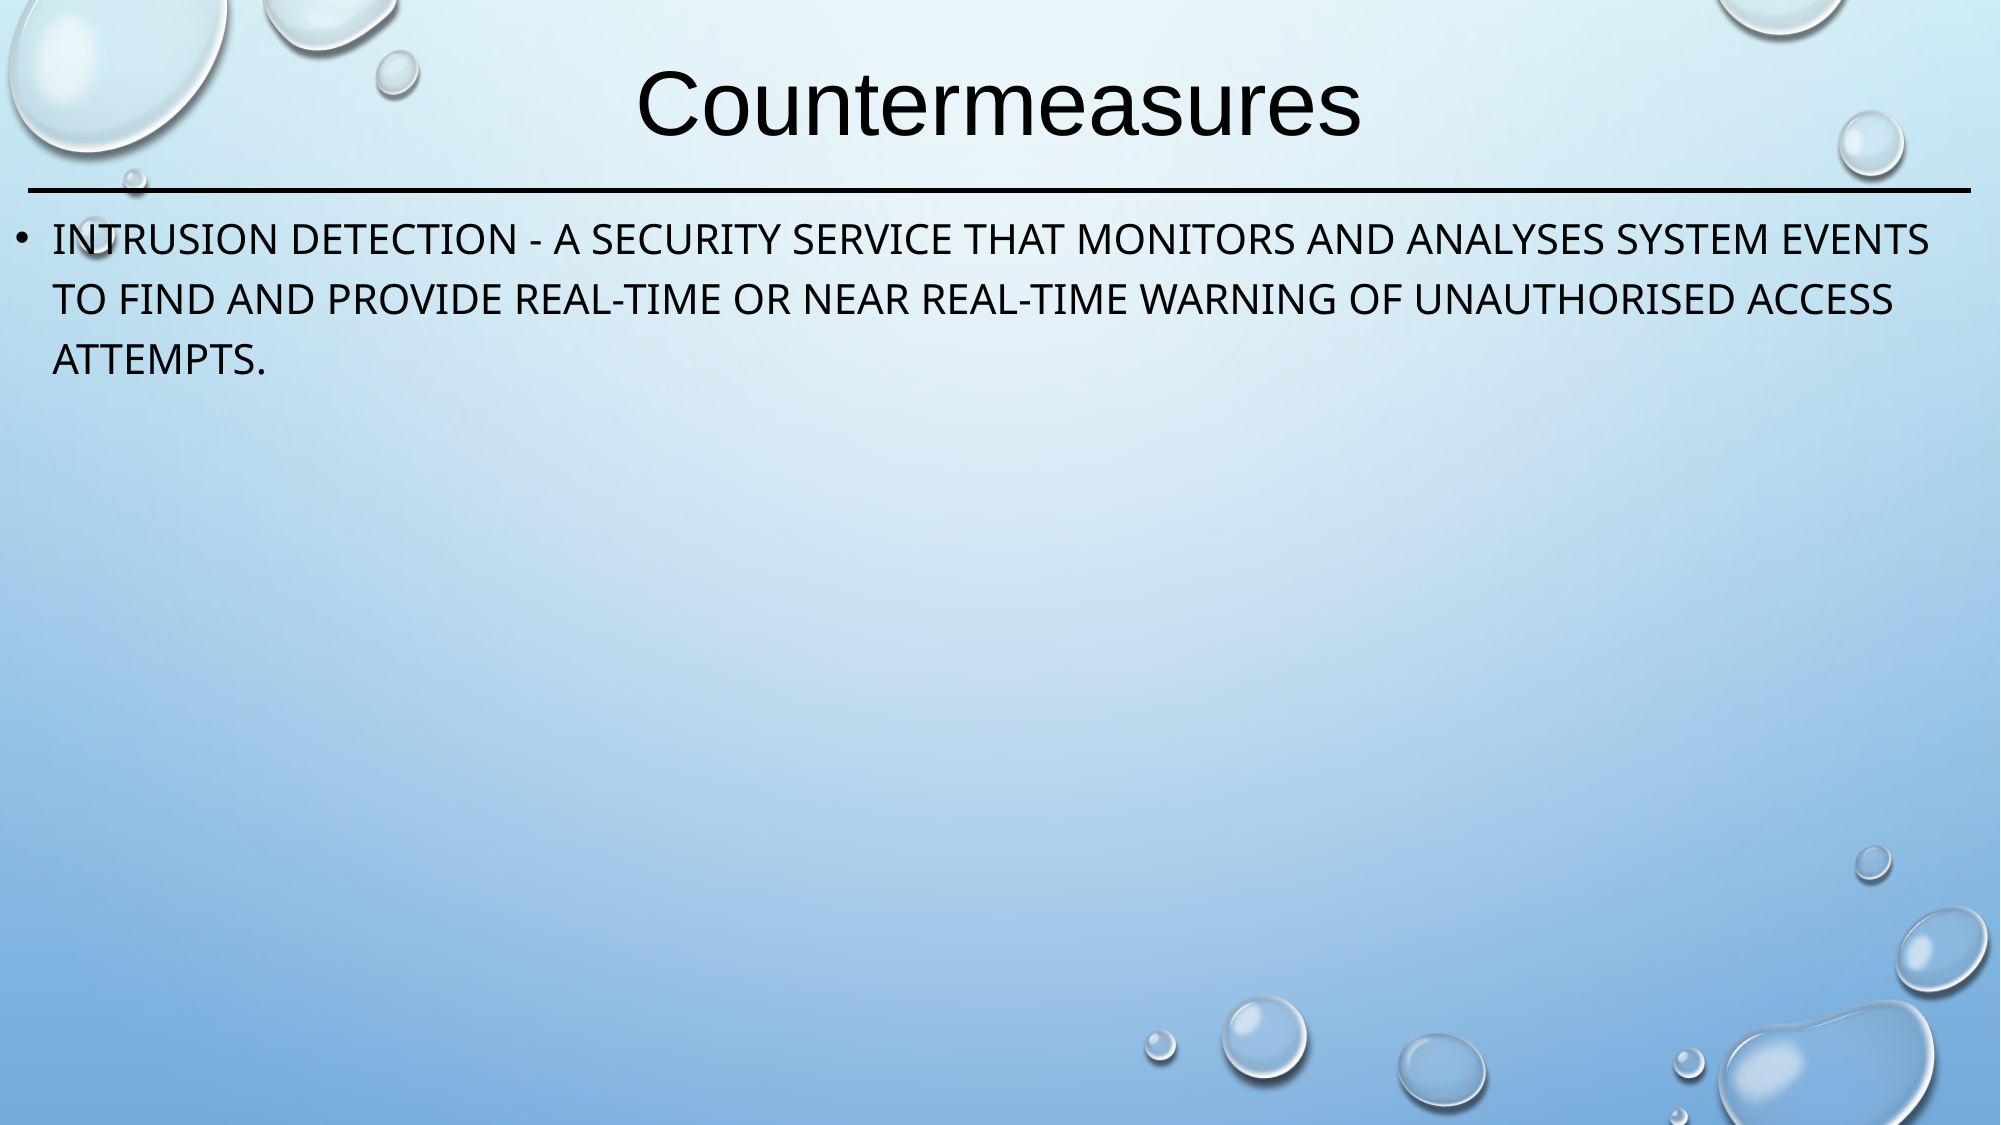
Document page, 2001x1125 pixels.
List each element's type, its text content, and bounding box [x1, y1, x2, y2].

list Intrusion detection - a security service that monitors and analyses system events to find and provide real-time or near real-time warning of unauthorised access attempts. [0, 195, 2000, 1125]
picture [0, 0, 2000, 195]
title Countermeasures [28, 25, 1972, 187]
